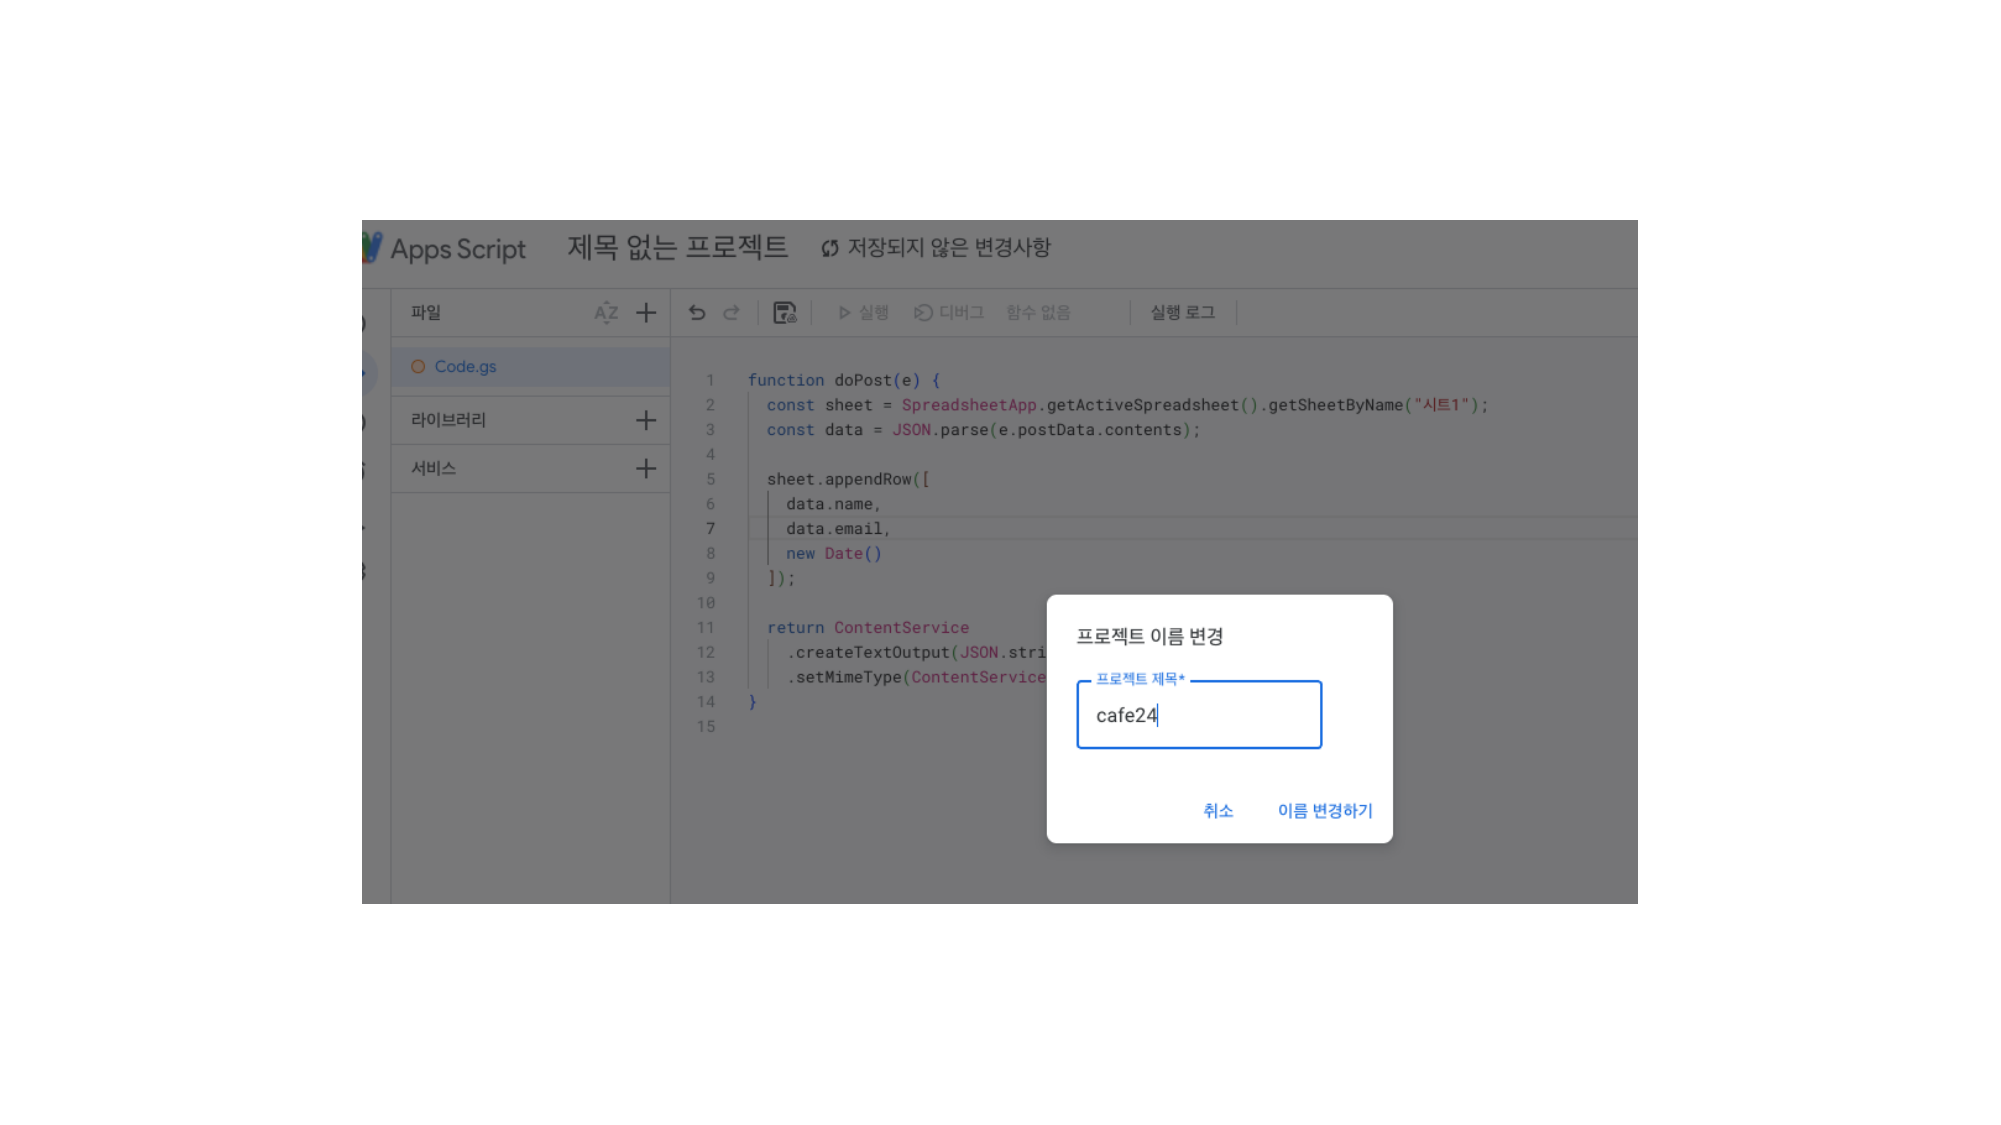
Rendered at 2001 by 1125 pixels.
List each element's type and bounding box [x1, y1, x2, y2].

picture [362, 220, 1638, 905]
